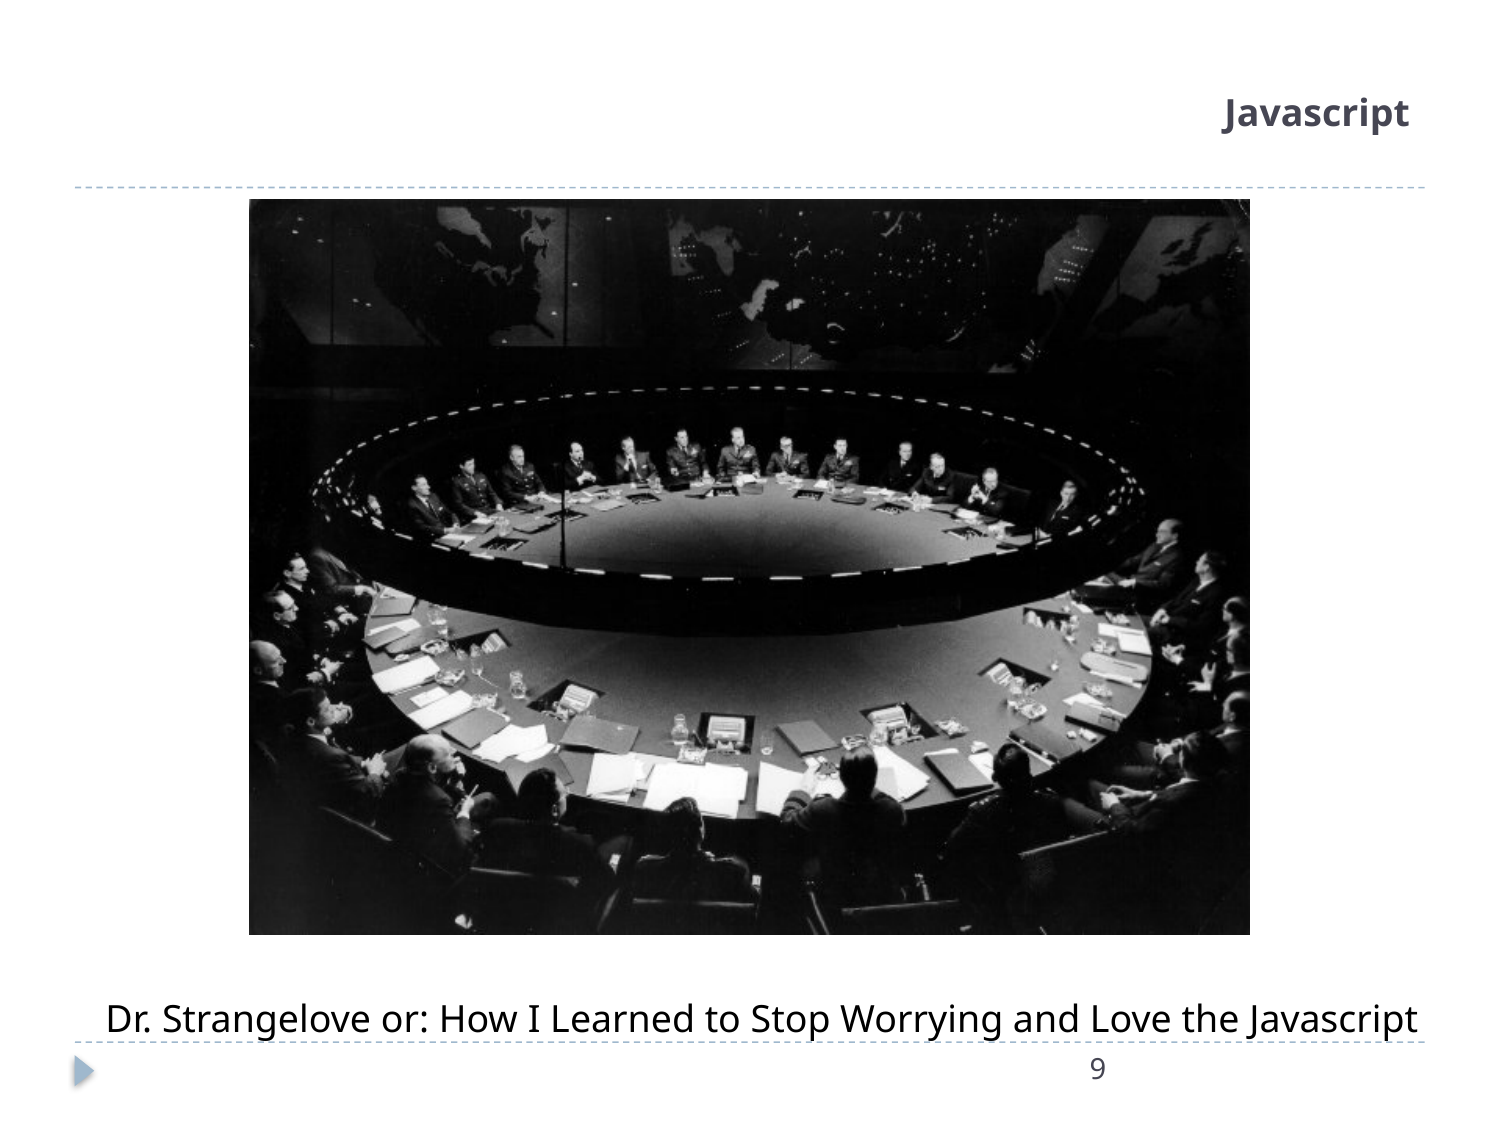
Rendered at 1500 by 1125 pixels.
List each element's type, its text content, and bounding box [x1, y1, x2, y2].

title Javascript [74, 81, 1425, 131]
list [249, 199, 1251, 935]
text_box Dr. Strangelove or: How I Learned to Stop Worrying and Love the Javascript [49, 987, 1475, 1048]
slide_number 9 [1074, 1048, 1425, 1103]
